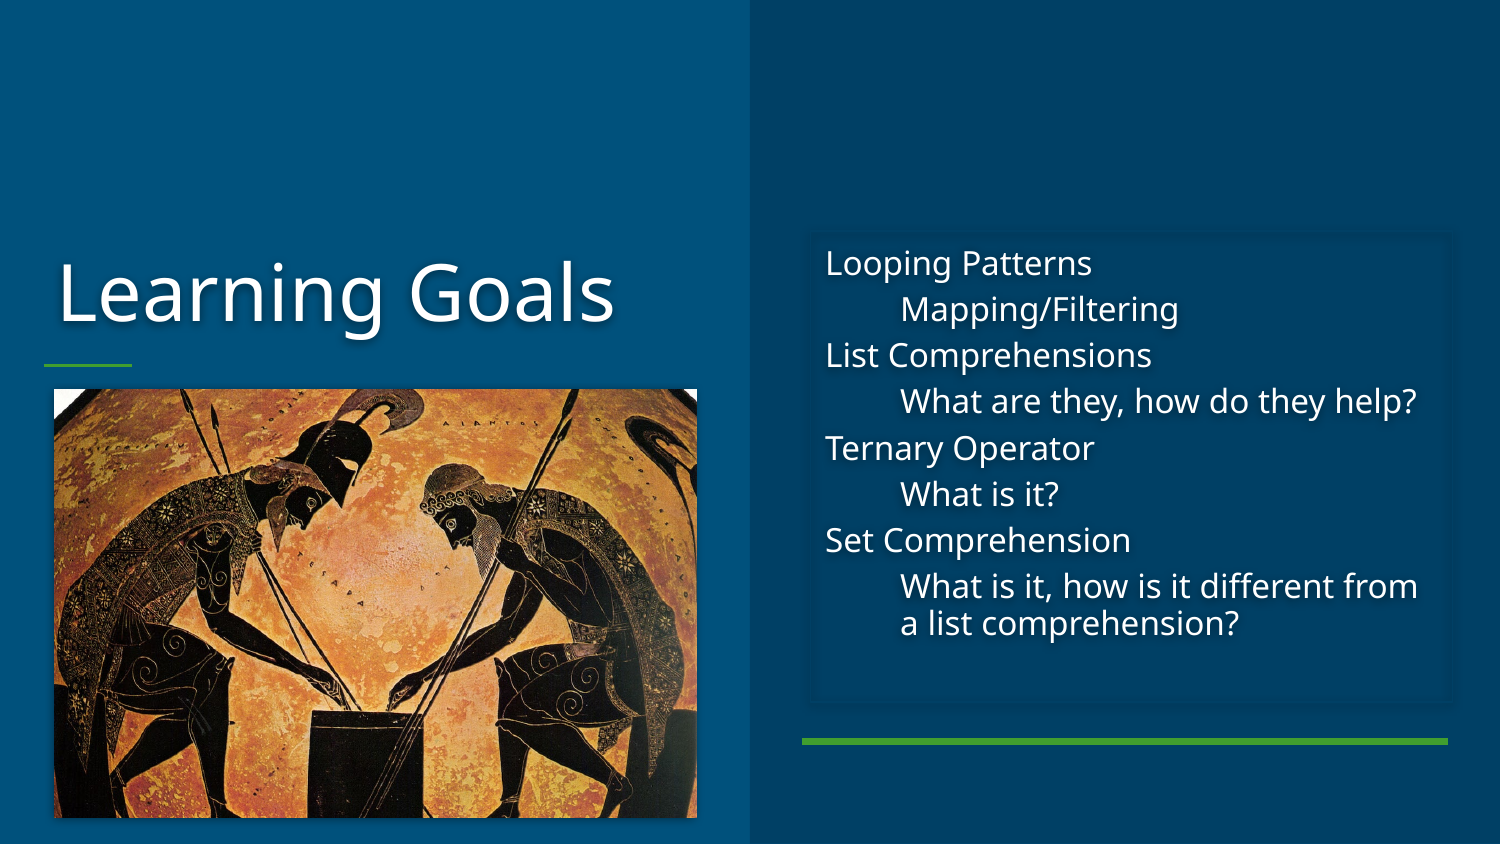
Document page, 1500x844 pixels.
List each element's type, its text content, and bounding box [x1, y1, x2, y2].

title Learning Goals [44, 234, 709, 345]
list Looping Patterns Mapping/Filtering List Comprehensions What are they, how do they help? Ternary Operator What is it? Set Comprehension What is it, how is it different from a list comprehension? [810, 230, 1453, 703]
picture [54, 390, 697, 817]
